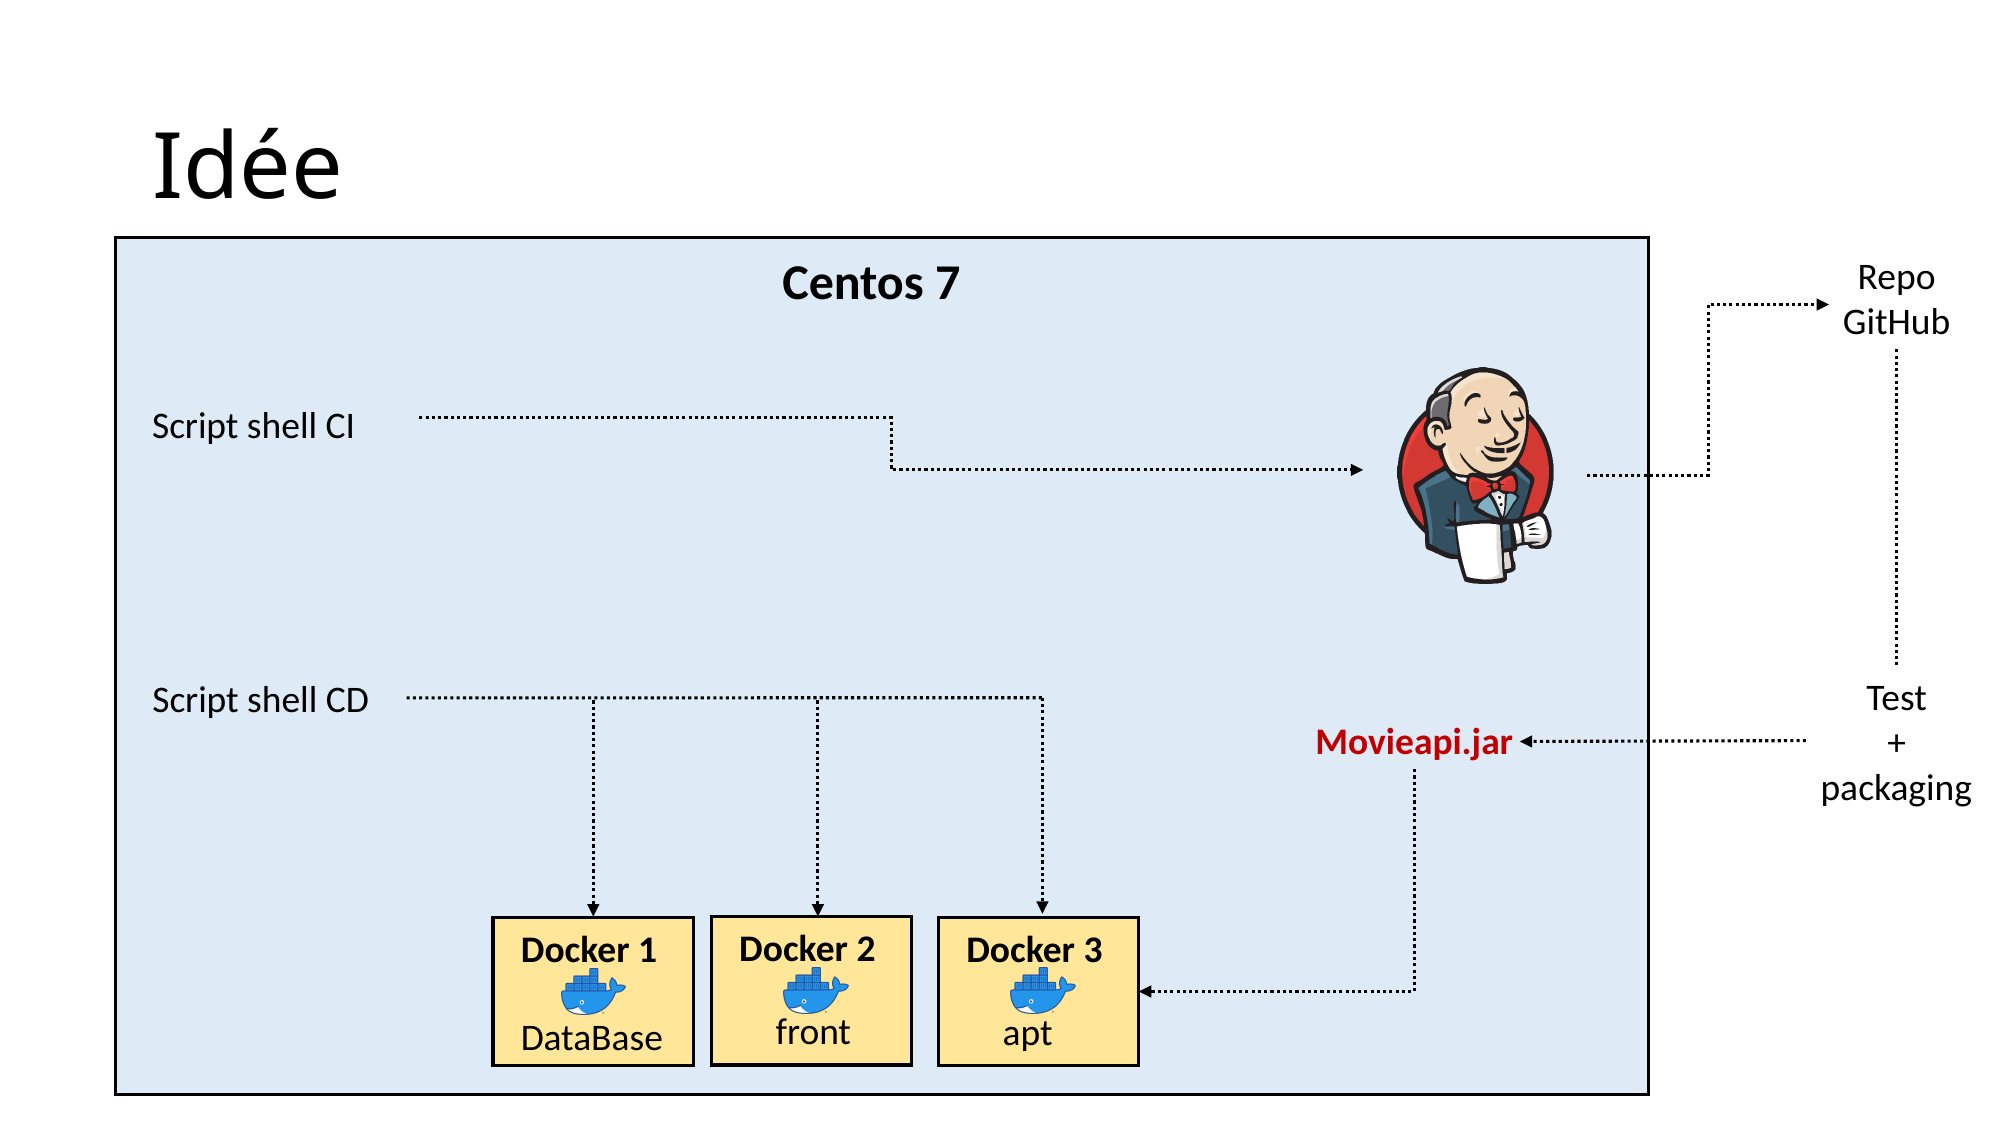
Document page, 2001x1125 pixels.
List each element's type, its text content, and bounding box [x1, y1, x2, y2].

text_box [493, 917, 711, 1066]
title Idée [137, 59, 1863, 278]
text_box Script shell CD [137, 667, 395, 728]
text_box Test + packaging [1805, 665, 1988, 816]
picture [1396, 367, 1554, 584]
text_box Repo GitHub [1768, 244, 2000, 350]
text_box Script shell CI [137, 394, 395, 454]
text_box Movieapi.jar [1300, 709, 1529, 770]
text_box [1018, 917, 1245, 1066]
text_box [115, 236, 1649, 1095]
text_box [1165, 743, 1388, 1019]
text_box Centos 7 [767, 242, 996, 317]
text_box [419, 417, 1364, 470]
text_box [1587, 304, 1830, 476]
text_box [711, 916, 1018, 1066]
